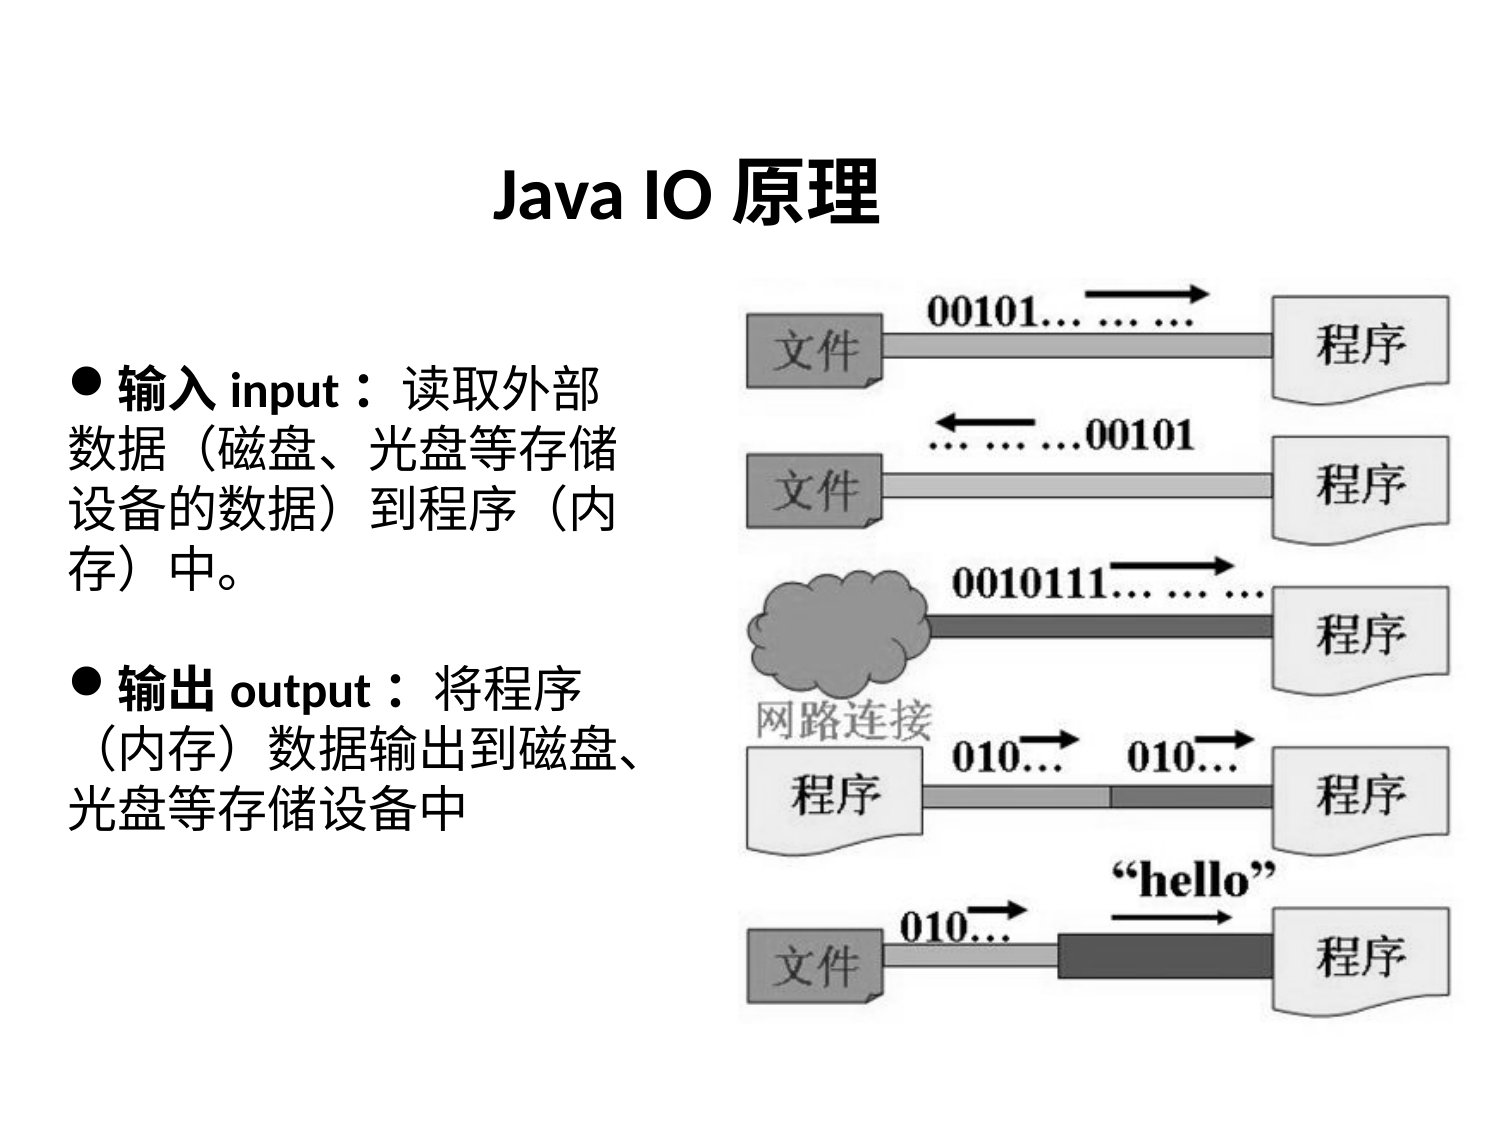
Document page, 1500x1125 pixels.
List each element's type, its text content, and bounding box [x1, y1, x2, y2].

text_box 输入input：读取外部数据（磁盘、光盘等存储设备的数据）到程序（内存）中。 输出output：将程序（内存）数据输出到磁盘、光盘等存储设备中 [53, 349, 656, 845]
picture [737, 278, 1468, 1036]
text_box Java IO原理 [478, 137, 1010, 243]
